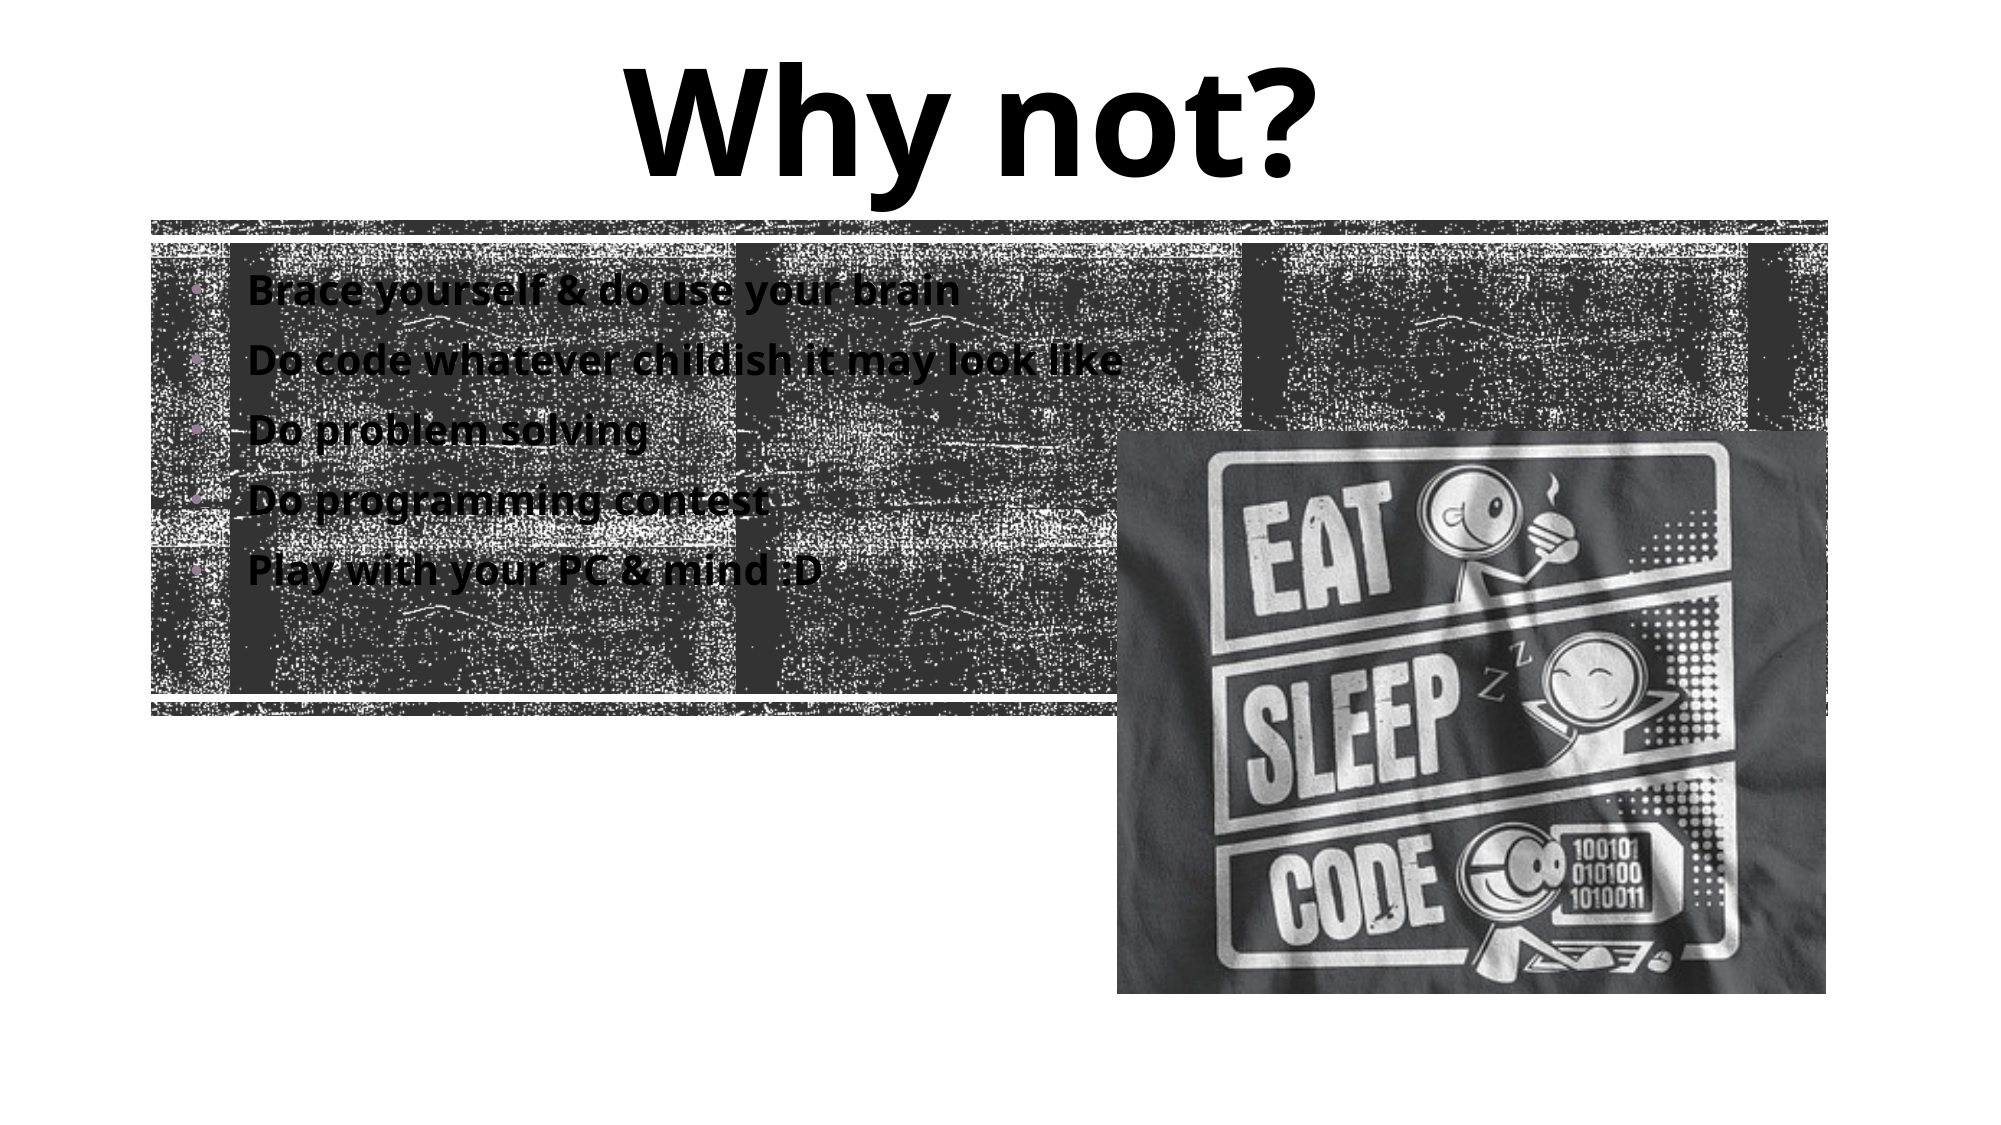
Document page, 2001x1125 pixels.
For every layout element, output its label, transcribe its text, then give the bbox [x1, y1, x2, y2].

title Why not? [153, 0, 1789, 262]
picture [1117, 431, 1826, 994]
subtitle Brace yourself & do use your brain Do code whatever childish it may look like Do problem solving Do programming contest Play with your PC & mind :D [175, 261, 1767, 1098]
